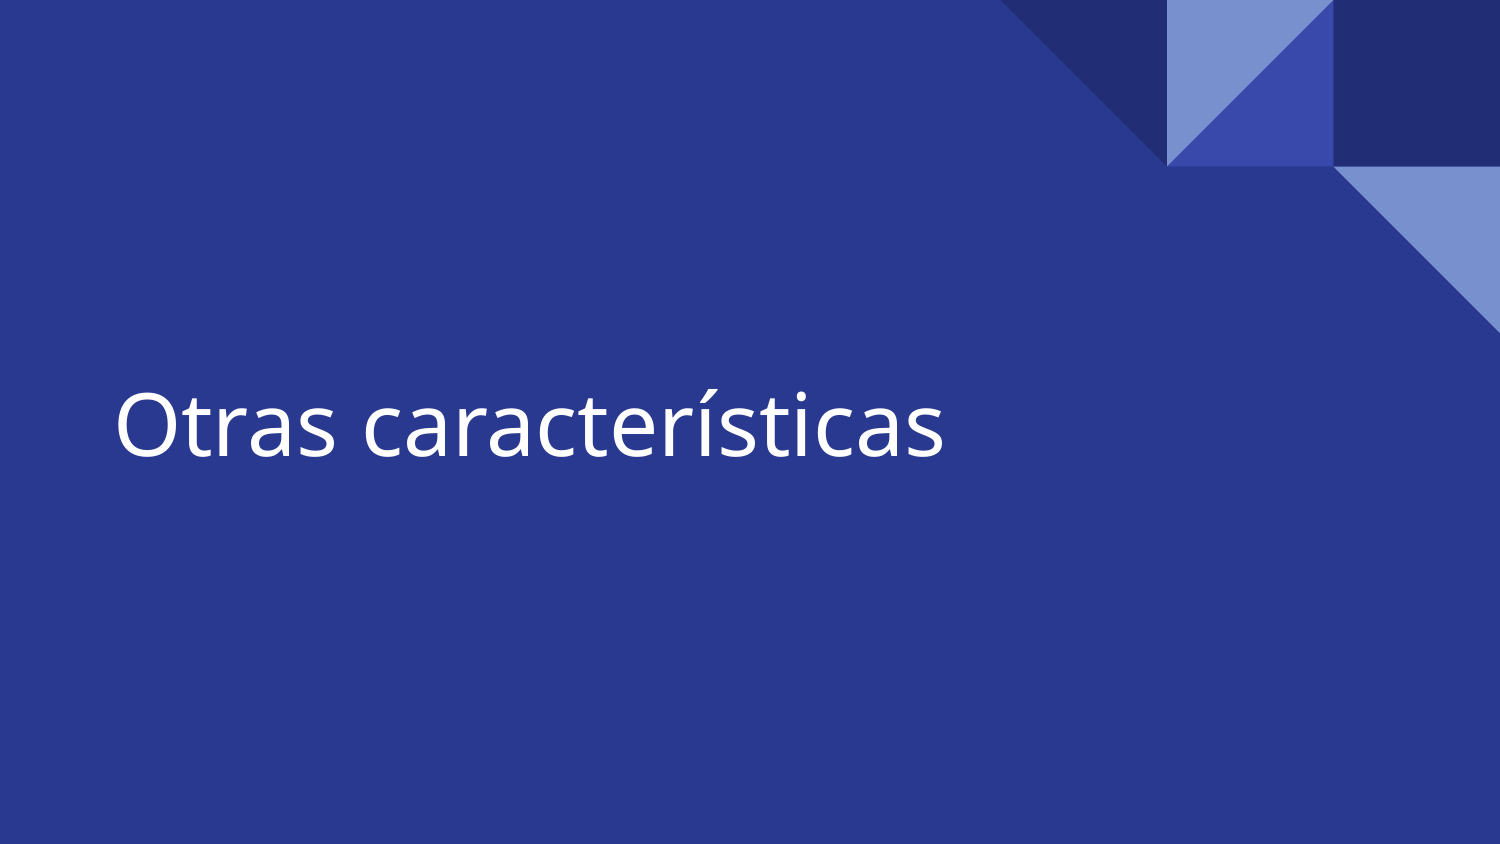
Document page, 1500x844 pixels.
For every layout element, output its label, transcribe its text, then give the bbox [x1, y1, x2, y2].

title Otras características [98, 353, 1447, 491]
